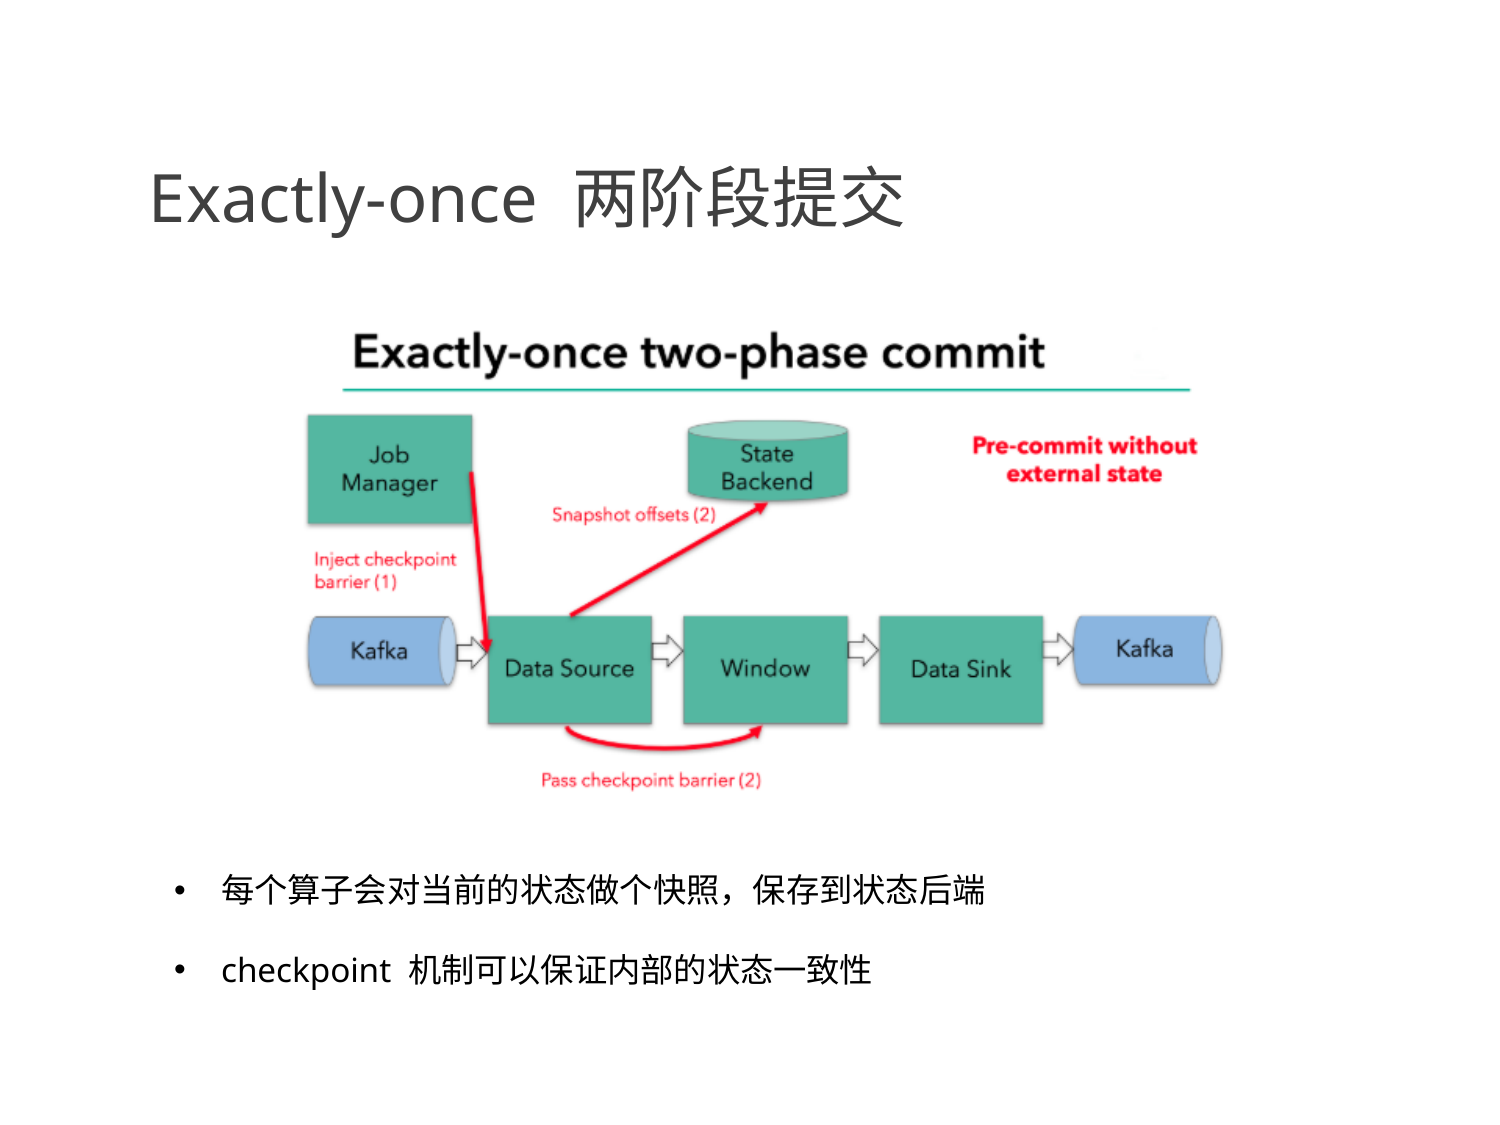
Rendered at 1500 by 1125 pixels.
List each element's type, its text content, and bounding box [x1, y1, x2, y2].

picture [237, 317, 1262, 803]
text_box Exactly-once 两阶段提交 [74, 101, 1425, 290]
text_box 每个算子会对当前的状态做个快照，保存到状态后端 checkpoint 机制可以保证内部的状态一致性 [159, 822, 1317, 1000]
